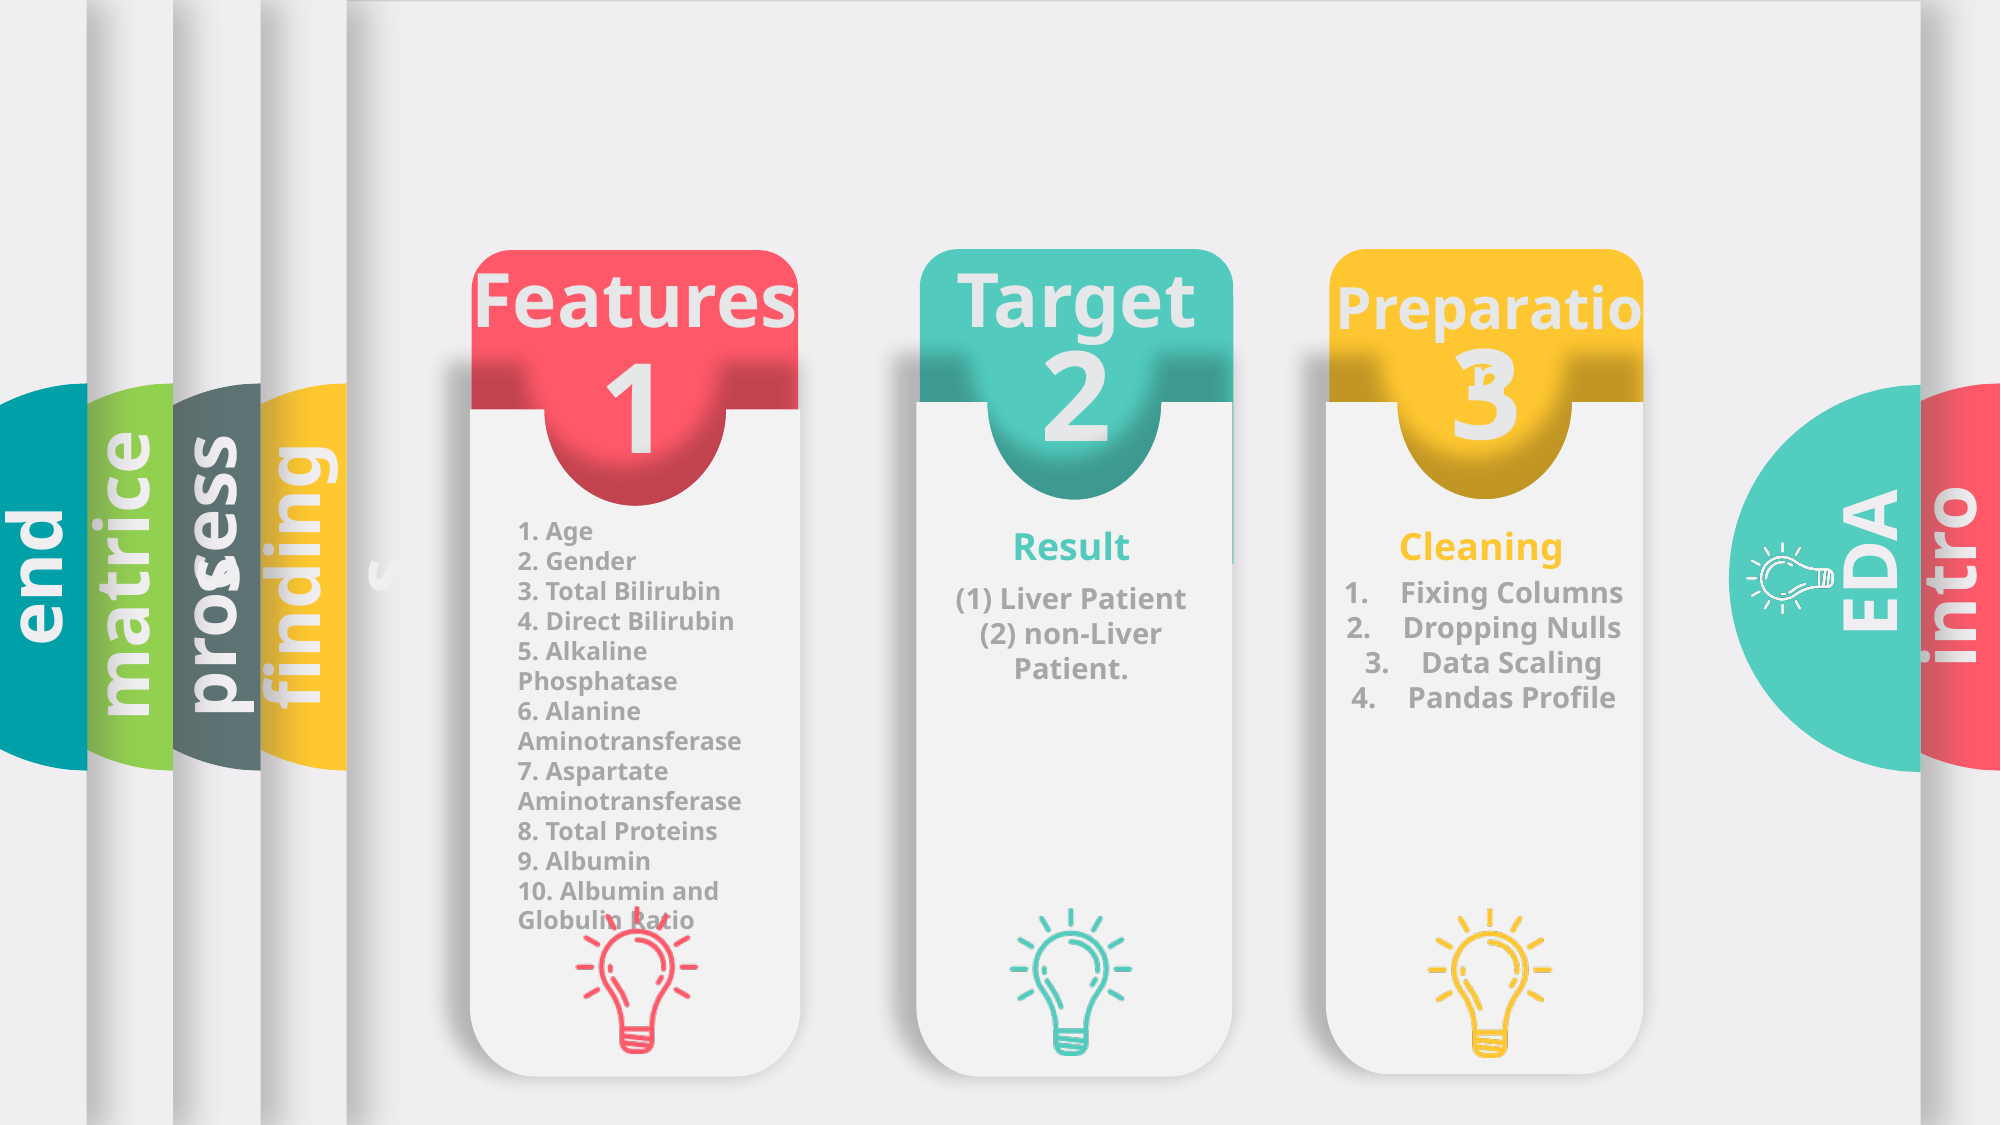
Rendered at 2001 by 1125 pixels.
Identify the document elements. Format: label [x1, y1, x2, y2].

text_box [898, 244, 1255, 564]
text_box [937, 516, 1205, 710]
text_box [1311, 249, 1668, 556]
text_box [173, 0, 261, 1125]
text_box [449, 244, 821, 627]
text_box [347, 1, 1921, 1125]
text_box [1325, 515, 1642, 724]
text_box [0, 0, 88, 1125]
text_box [261, 0, 347, 1125]
text_box [347, 0, 2000, 1125]
picture [996, 908, 1145, 1056]
text_box [88, 0, 173, 1125]
picture [1415, 908, 1565, 1058]
picture [563, 906, 711, 1054]
